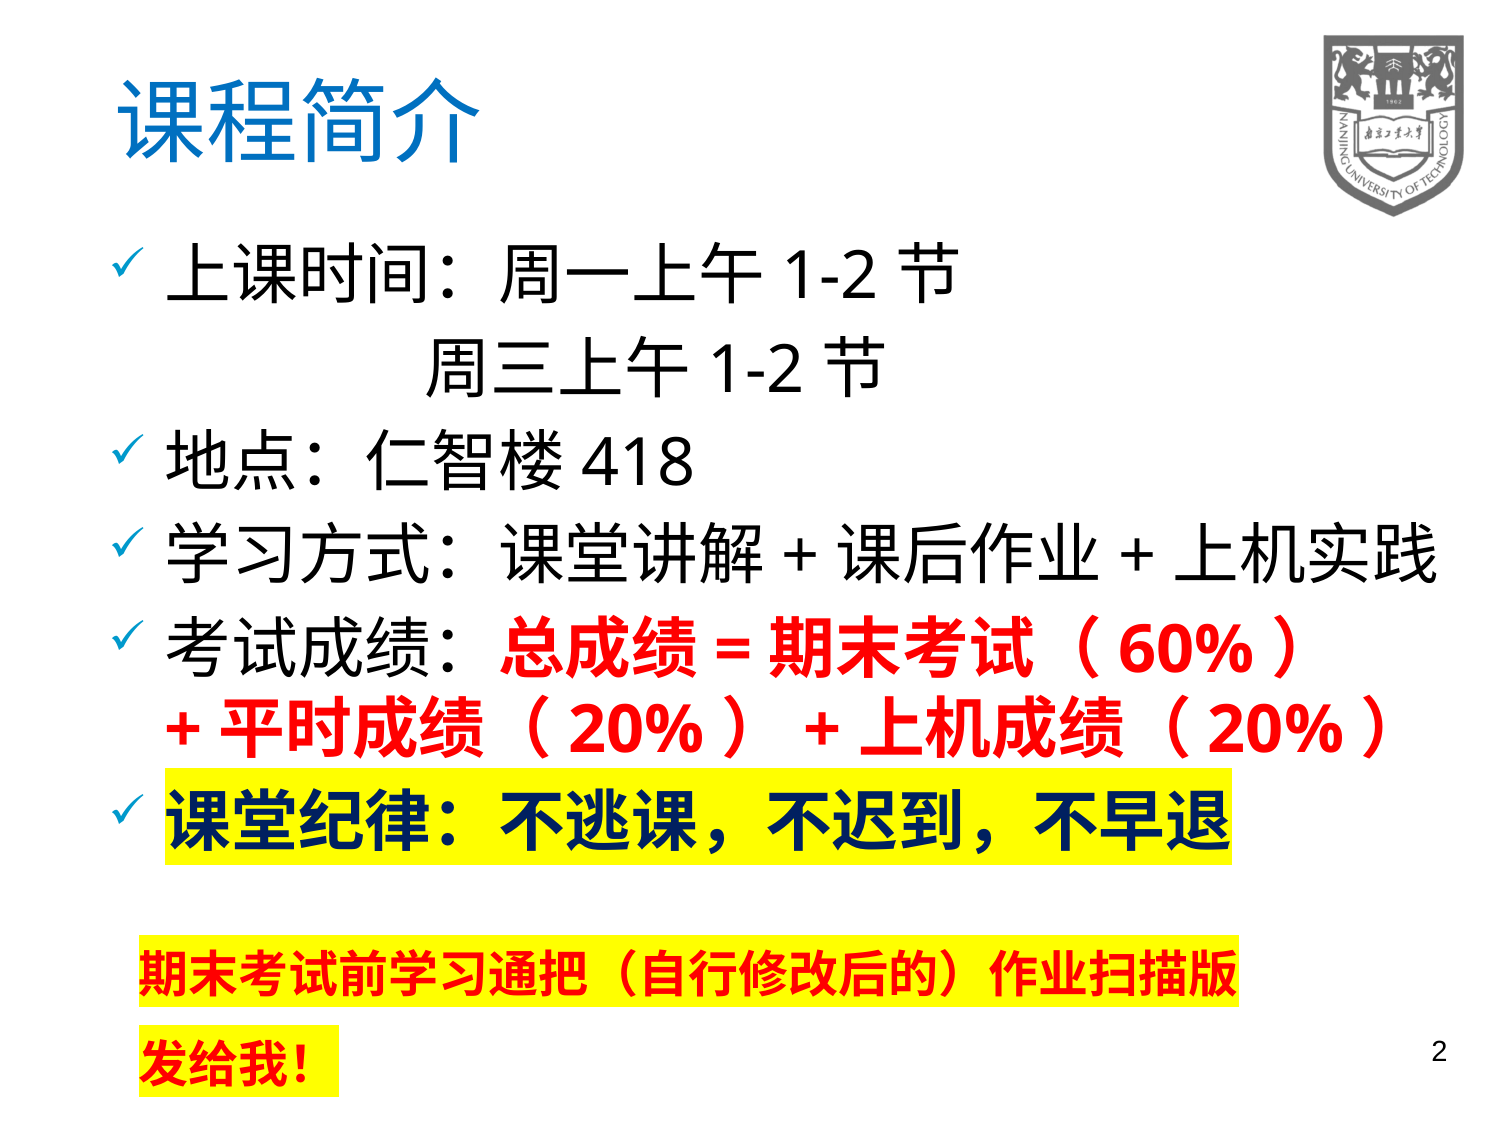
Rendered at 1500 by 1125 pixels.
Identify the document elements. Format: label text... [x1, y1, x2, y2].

slide_number 2 [1281, 1025, 1463, 1100]
text_box 期末考试前学习通把（自行修改后的）作业扫描版发给我！ [123, 905, 1281, 1100]
title 课程简介 [99, 24, 1468, 213]
text_box 上课时间：周一上午1-2节 周三上午1-2节 地点：仁智楼418 学习方式：课堂讲解+课后作业+上机实践 考试成绩：总成绩=期末考试（60%）+平时成绩（20%）+上机成绩（20%） 课堂纪律：不逃课，不迟到，不早退 [93, 224, 1461, 839]
